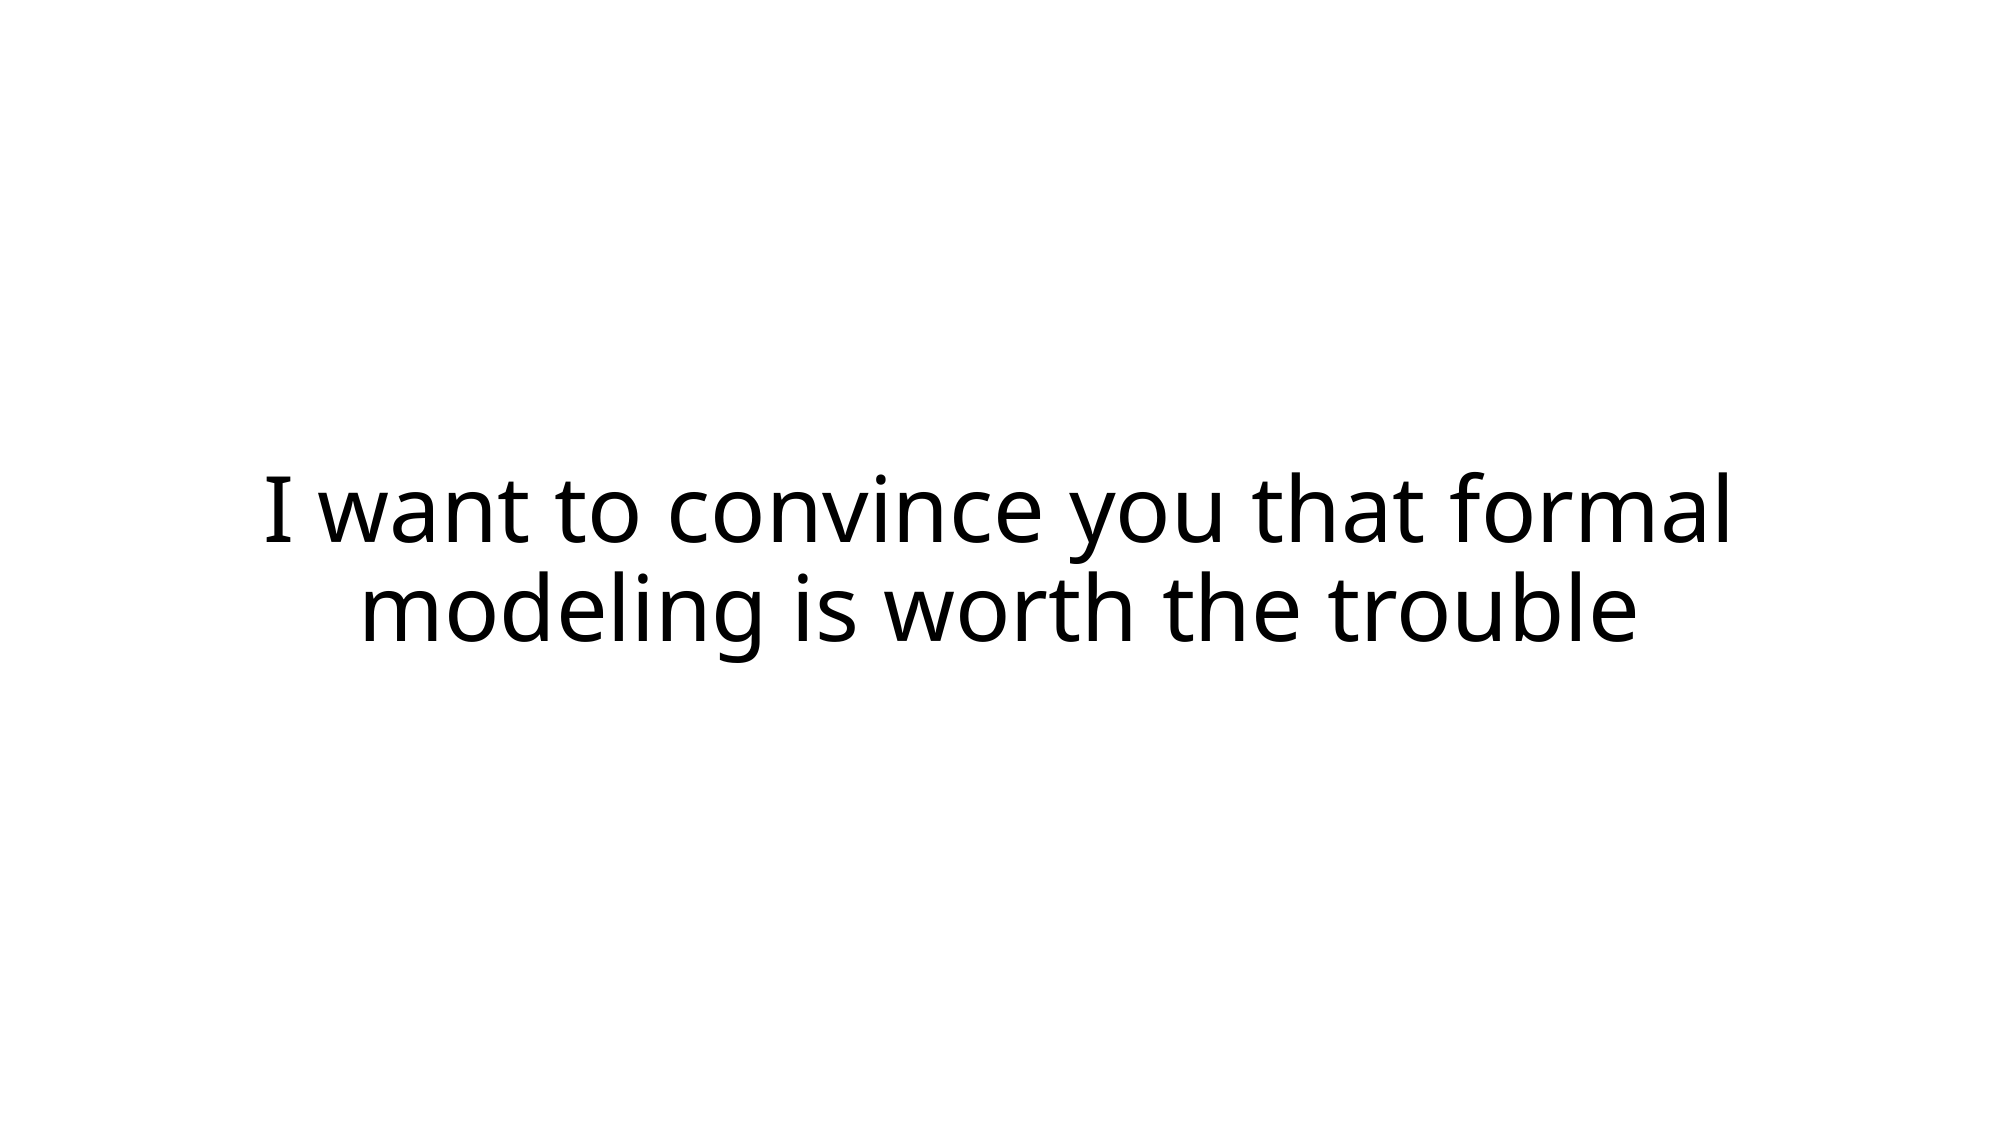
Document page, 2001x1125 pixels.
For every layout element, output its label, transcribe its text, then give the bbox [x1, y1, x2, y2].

title I want to convince you that formal modeling is worth the trouble [137, 453, 1863, 672]
